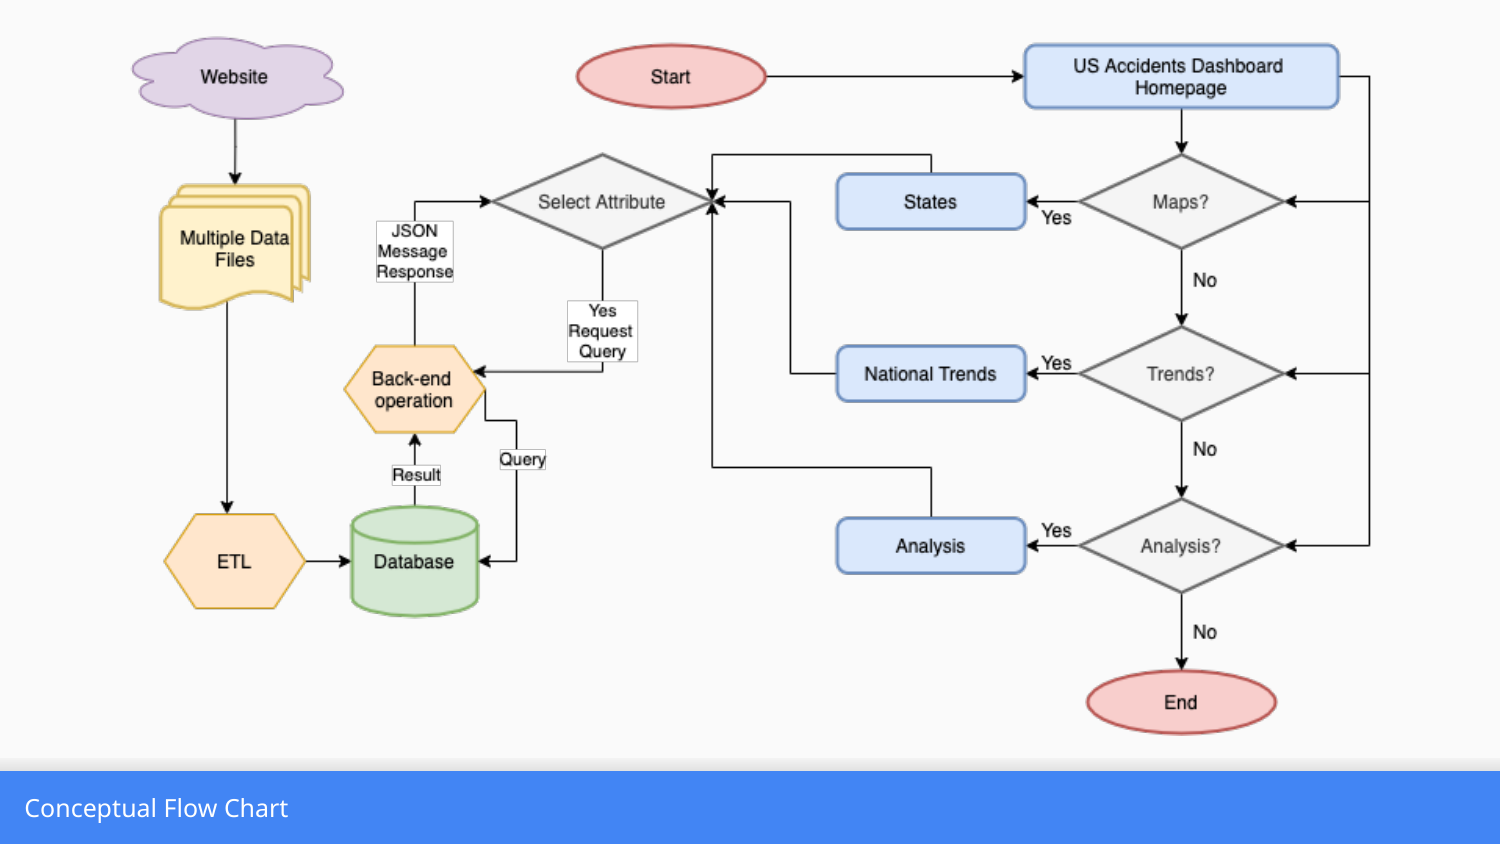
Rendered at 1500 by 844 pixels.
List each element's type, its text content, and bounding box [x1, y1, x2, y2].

list Conceptual Flow Chart [9, 770, 1385, 844]
picture [117, 28, 1383, 736]
